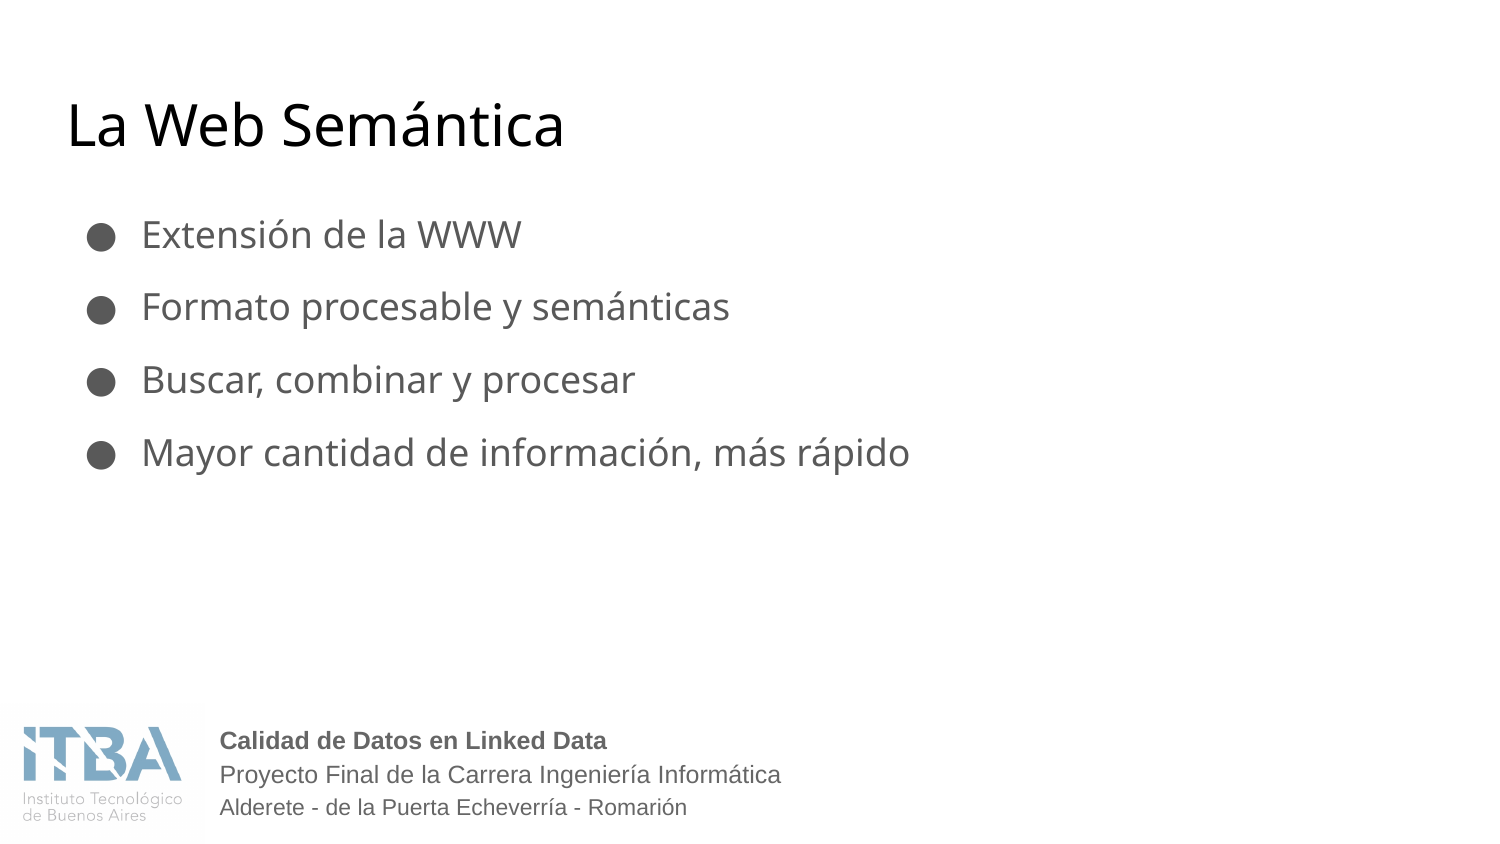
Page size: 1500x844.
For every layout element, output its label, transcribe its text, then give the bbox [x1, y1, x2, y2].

title La Web Semántica [51, 72, 1449, 167]
list Extensión de la WWW Formato procesable y semánticas Buscar, combinar y procesar Mayor cantidad de información, más rápido [51, 189, 1449, 750]
